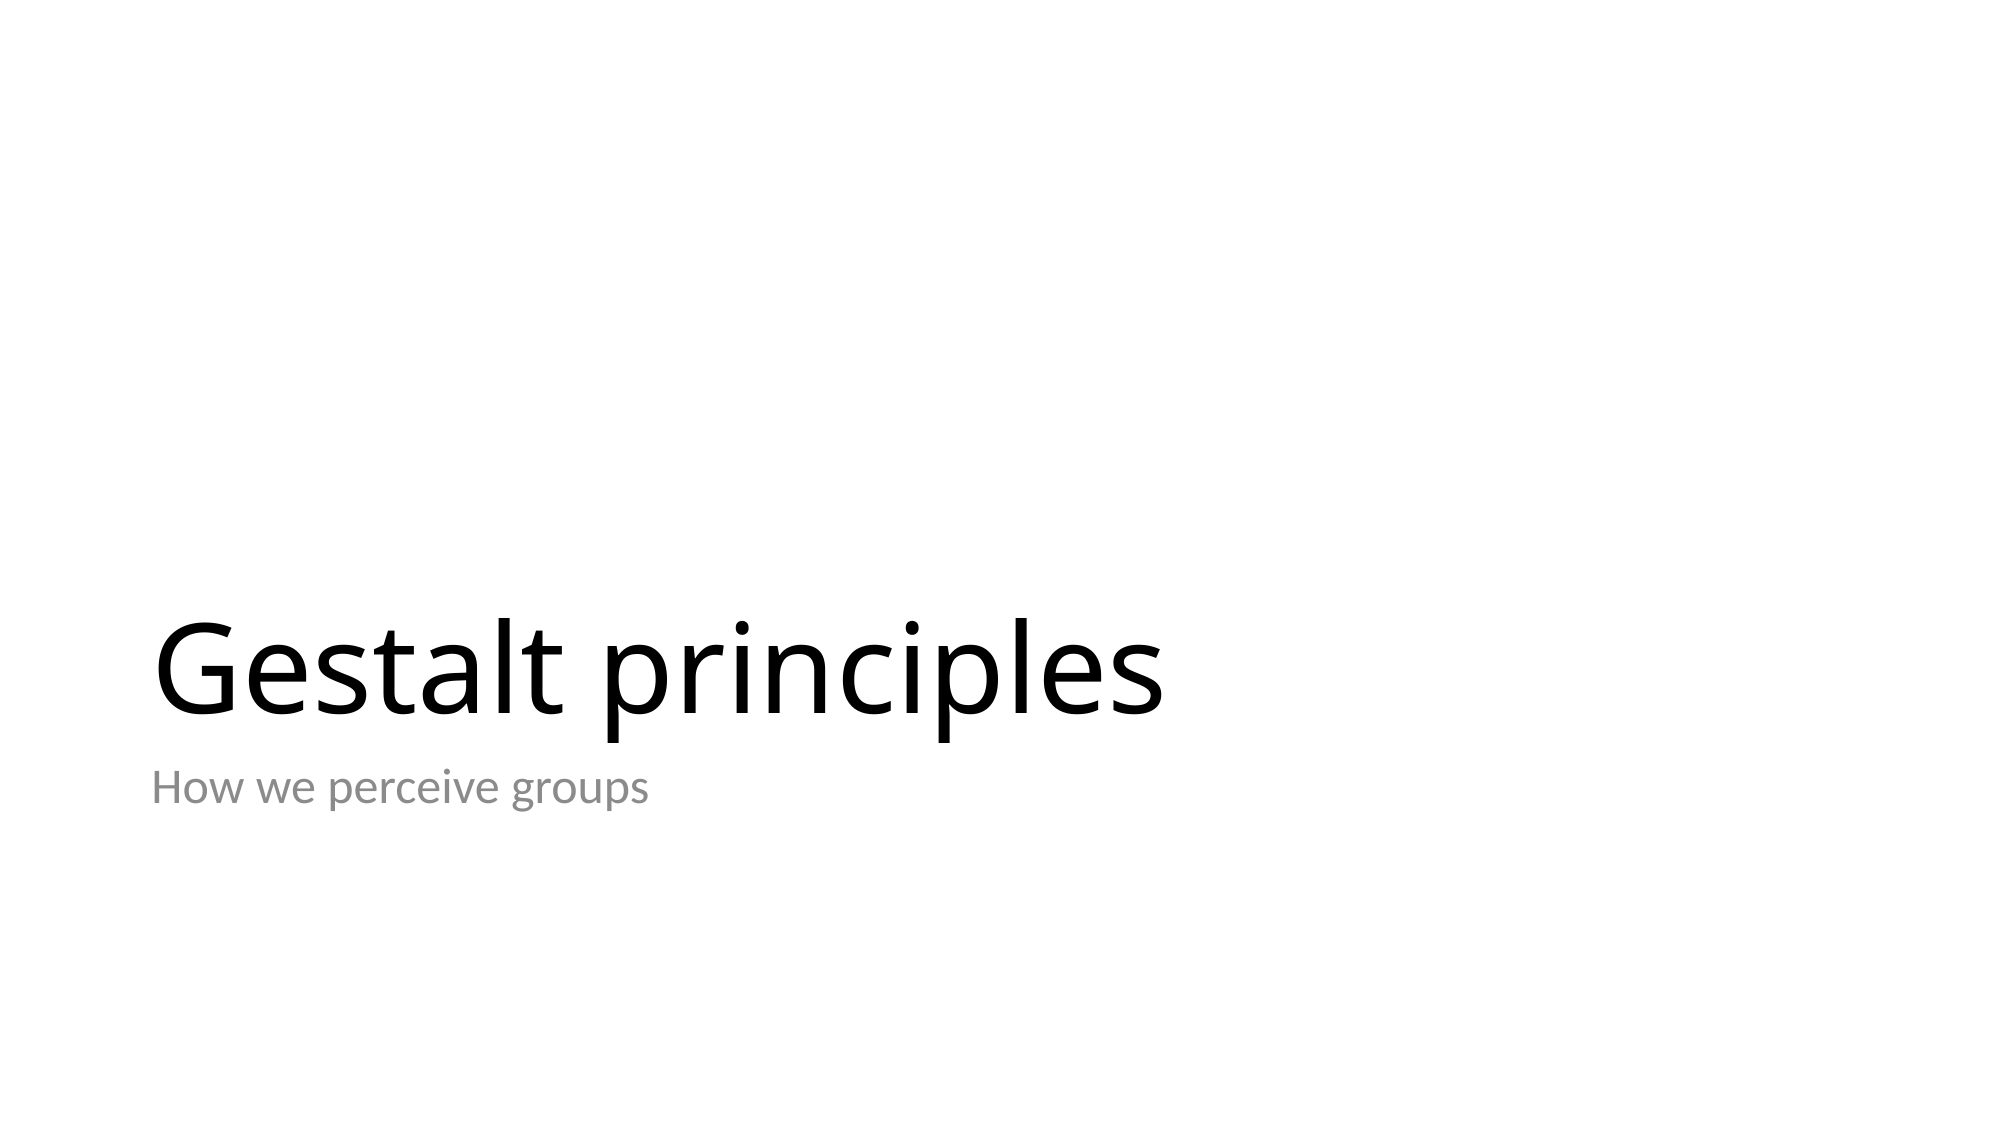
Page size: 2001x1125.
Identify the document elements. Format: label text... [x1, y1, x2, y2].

title Gestalt principles [136, 280, 1862, 749]
list How we perceive groups [136, 752, 1862, 999]
